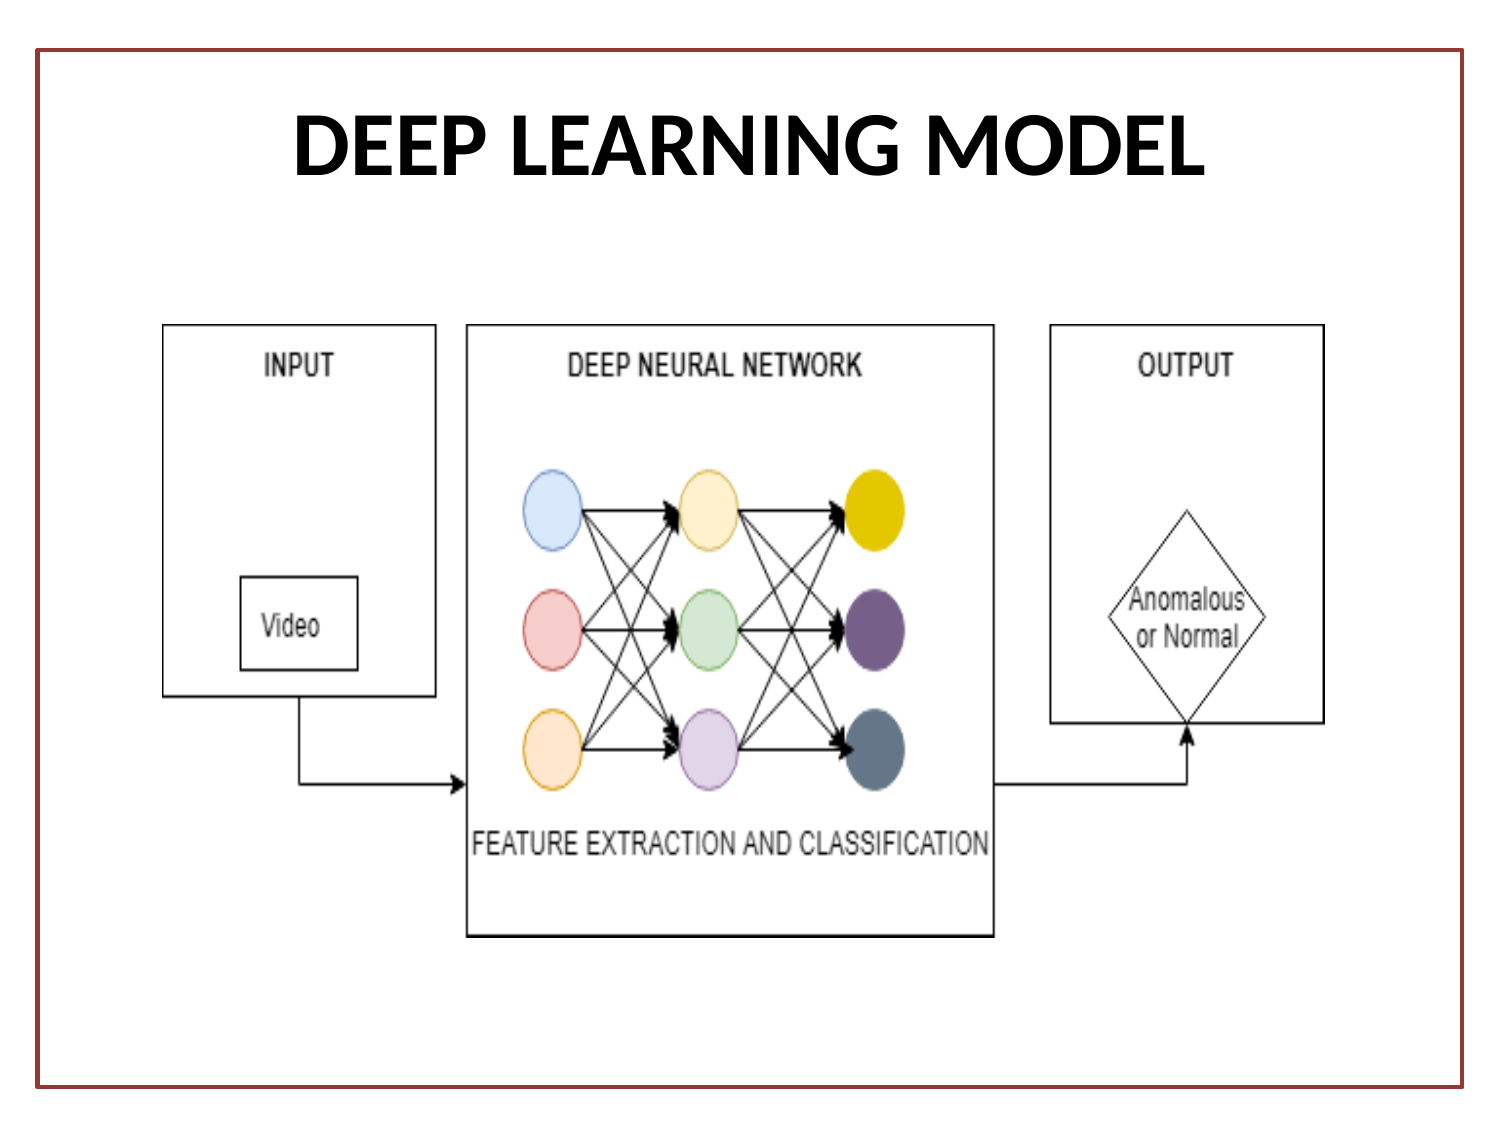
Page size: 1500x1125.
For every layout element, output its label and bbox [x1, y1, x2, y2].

list [162, 324, 1326, 938]
text_box [35, 48, 1464, 1089]
